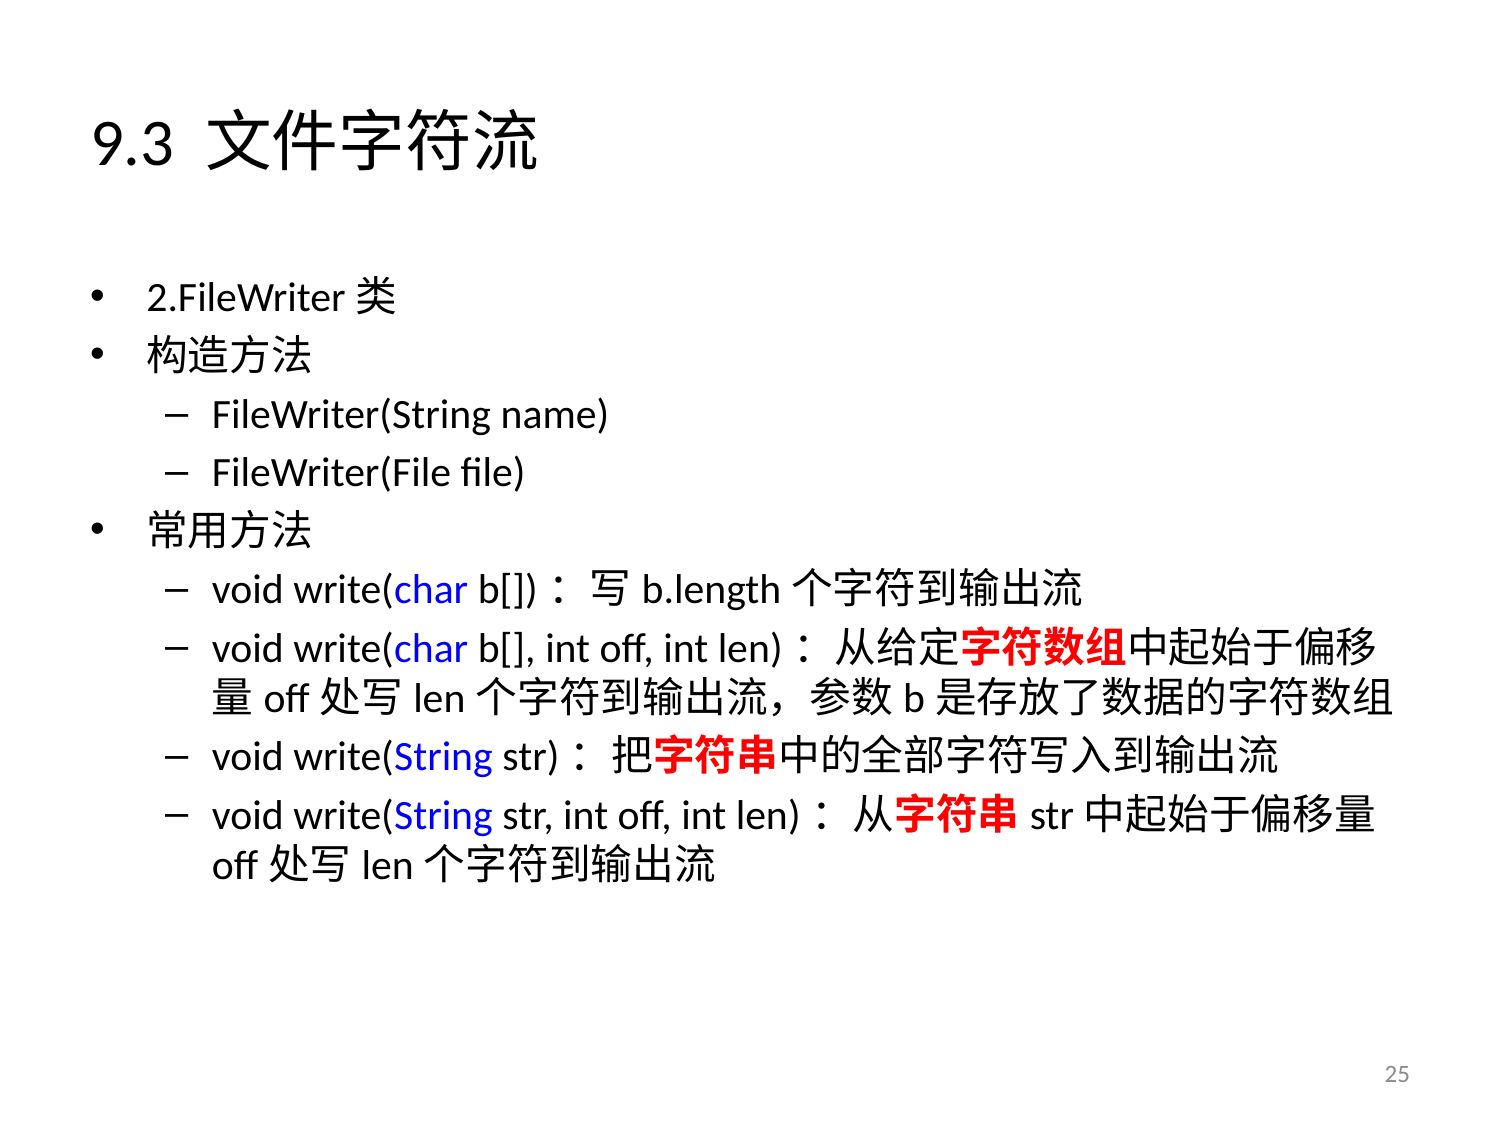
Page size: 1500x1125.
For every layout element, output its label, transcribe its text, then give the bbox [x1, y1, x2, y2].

list 2.FileWriter类 构造方法 FileWriter(String name) FileWriter(File file) 常用方法 void write(char b[])：写b.length个字符到输出流 void write(char b[], int off, int len)：从给定字符数组中起始于偏移量off处写len个字符到输出流，参数b是存放了数据的字符数组 void write(String str)：把字符串中的全部字符写入到输出流 void write(String str, int off, int len)：从字符串str中起始于偏移量off处写len个字符到输出流 [75, 262, 1425, 1005]
title 9.3 文件字符流 [75, 45, 1425, 233]
slide_number 25 [1074, 1042, 1425, 1103]
